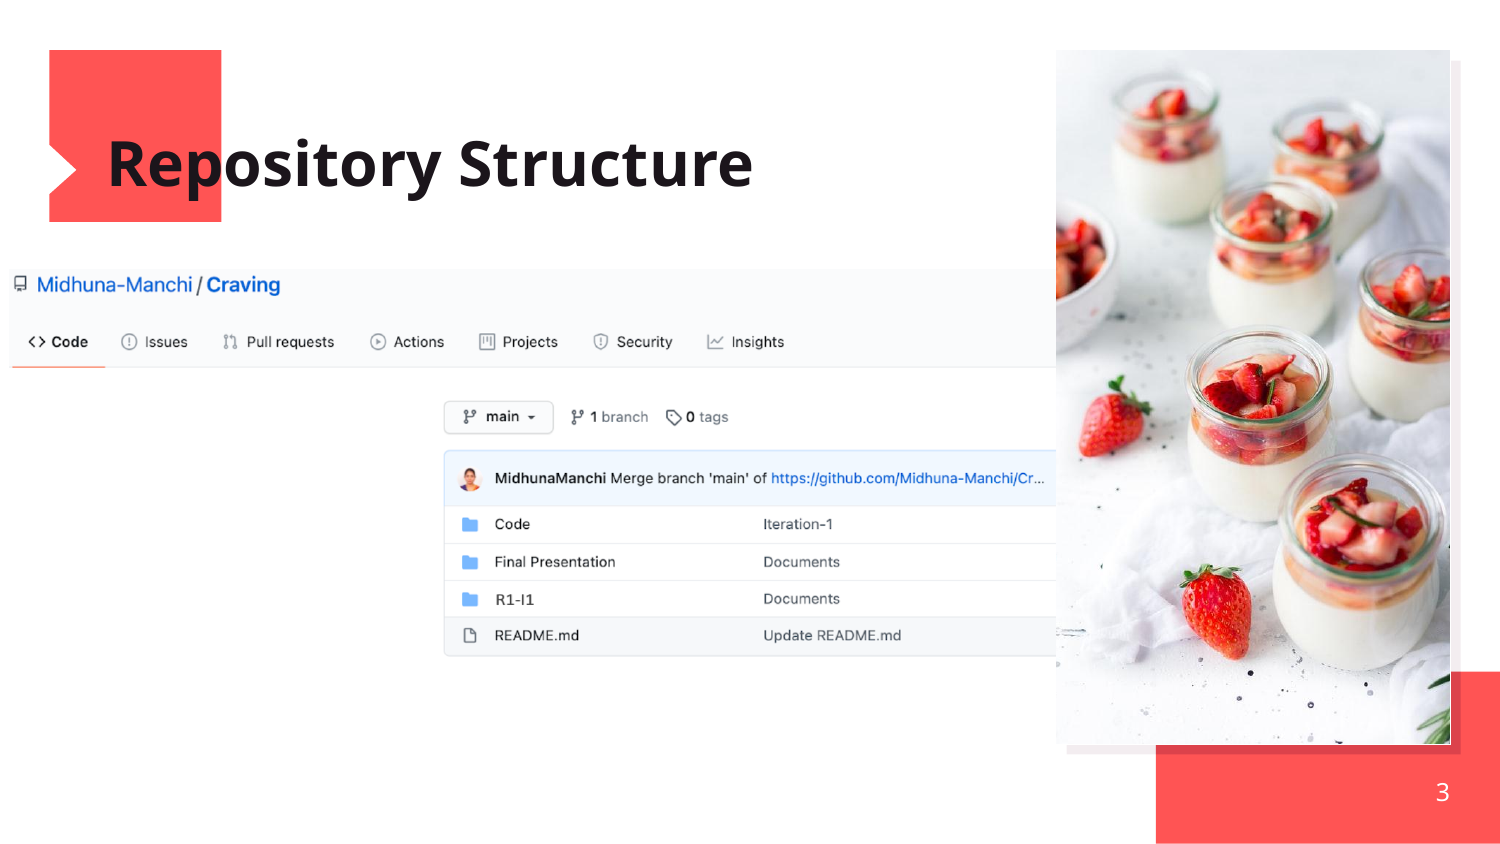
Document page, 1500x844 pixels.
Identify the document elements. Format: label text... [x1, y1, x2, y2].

title Repository Structure [105, 133, 948, 199]
picture [9, 49, 1451, 744]
slide_number ‹#› [1350, 751, 1450, 844]
